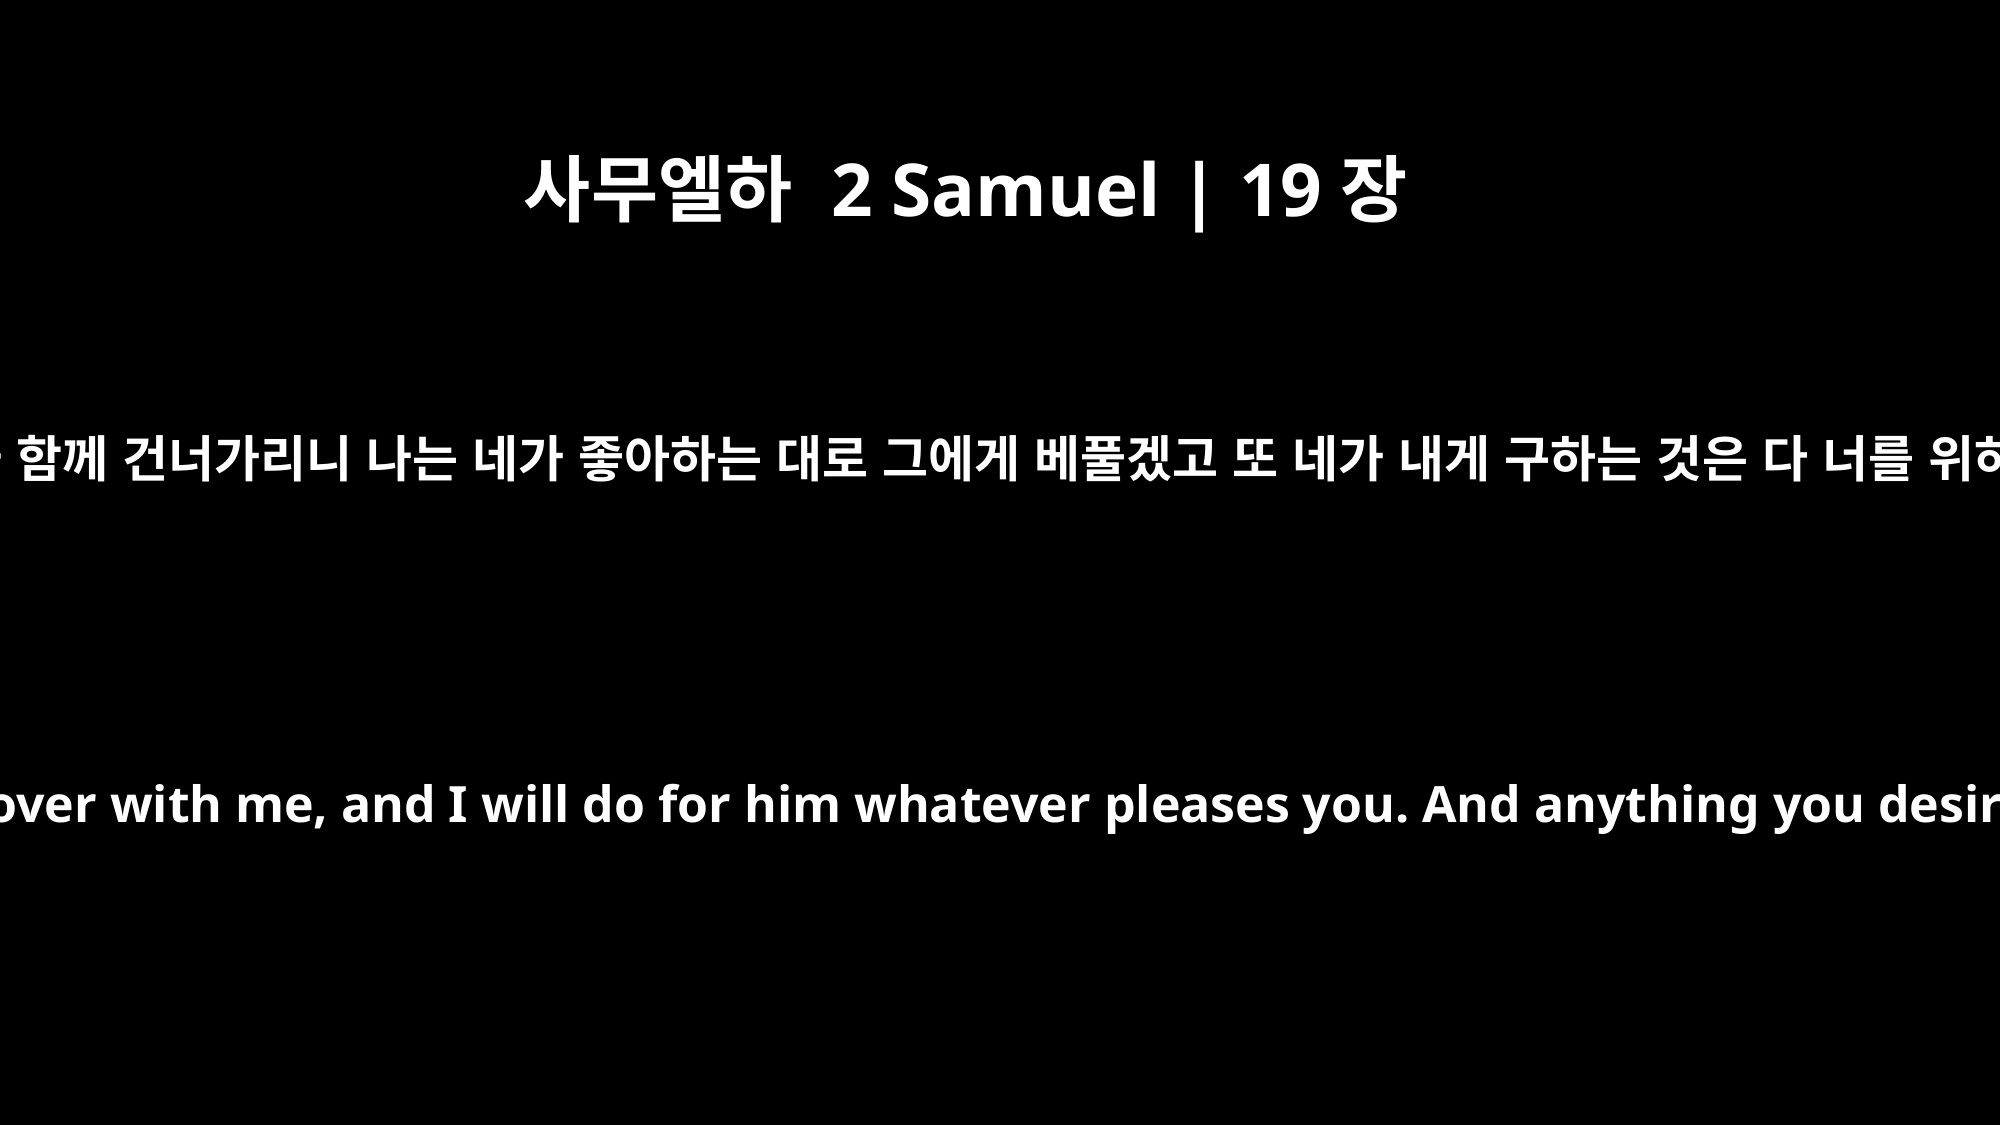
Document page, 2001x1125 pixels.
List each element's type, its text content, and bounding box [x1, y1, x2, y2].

text_box 38 왕이 대답하되 김함이 나와 함께 건너가리니 나는 네가 좋아하는 대로 그에게 베풀겠고 또 네가 내게 구하는 것은 다 너를 위하여 시행하리라 하니라 [0, 359, 2000, 495]
text_box The king said, "Kimham shall cross over with me, and I will do for him whatever pleases you. And anything you desire from me I will do for you." [0, 764, 2000, 840]
text_box 사무엘하 2 Samuel | 19장 [509, 136, 1423, 239]
